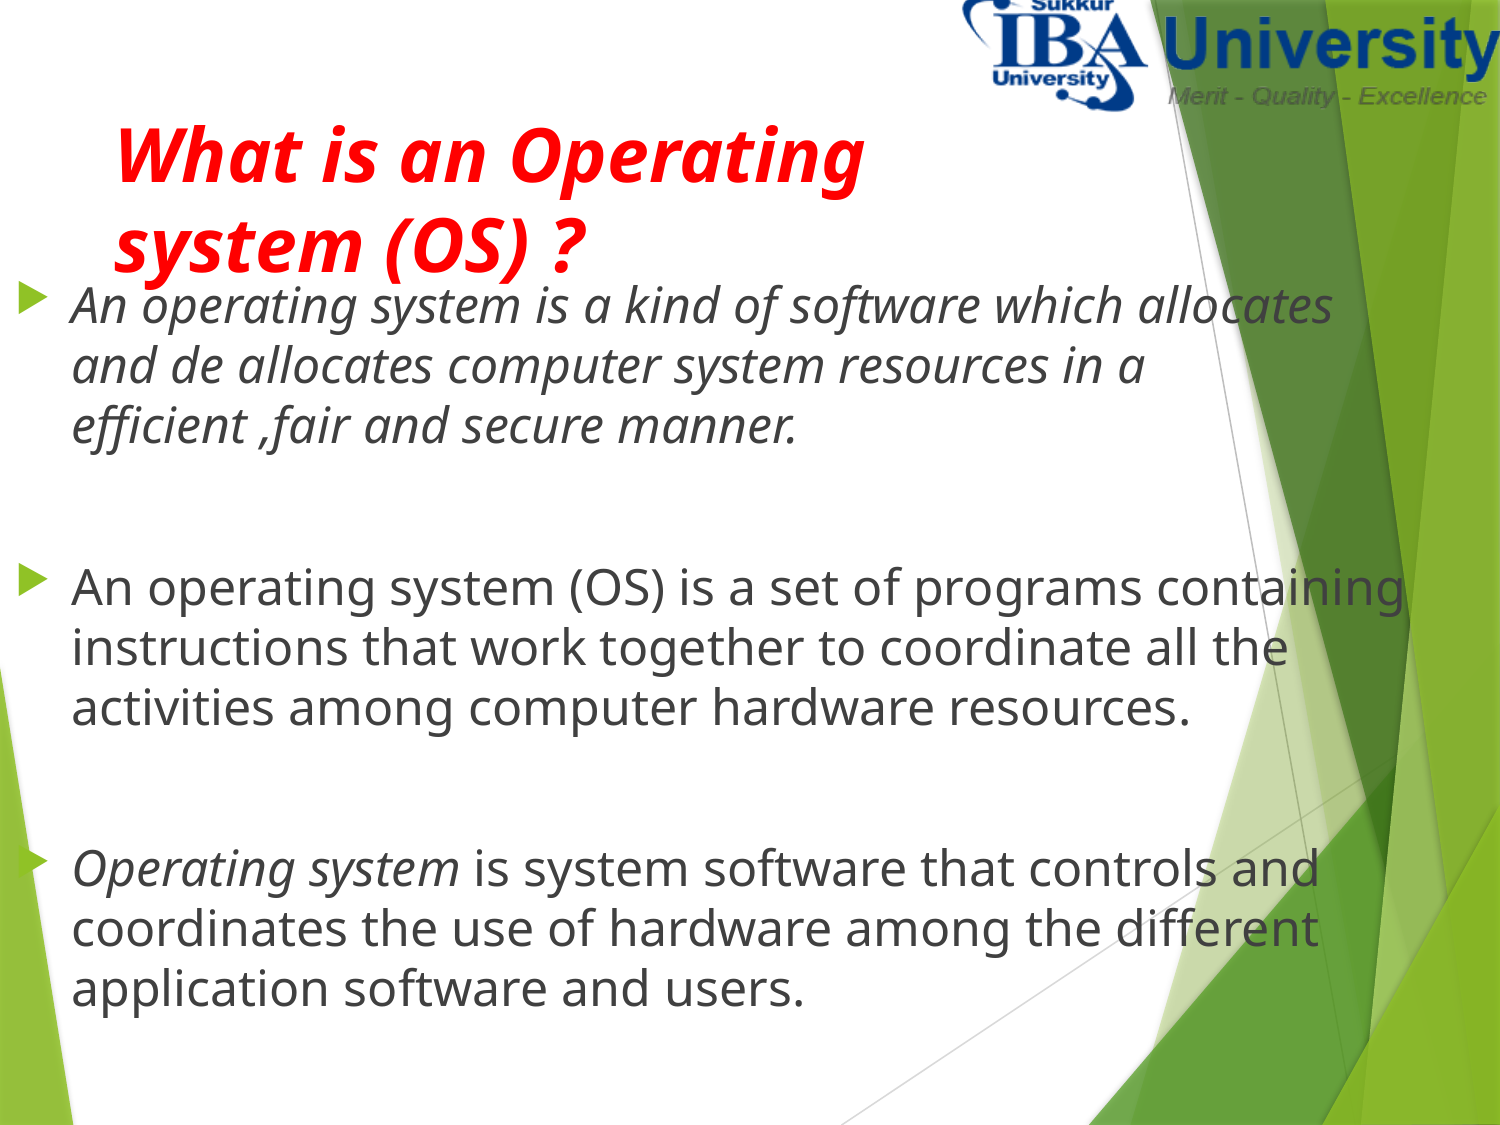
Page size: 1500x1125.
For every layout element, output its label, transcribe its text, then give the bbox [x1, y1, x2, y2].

list An operating system is a kind of software which allocates and de allocates computer system resources in a efficient ,fair and secure manner. An operating system (OS) is a set of programs containing instructions that work together to coordinate all the activities among computer hardware resources. Operating system is system software that controls and coordinates the use of hardware among the different application software and users. [0, 200, 1438, 1100]
picture [956, 0, 1500, 117]
title What is an Operating system (OS) ? [99, 99, 1142, 200]
